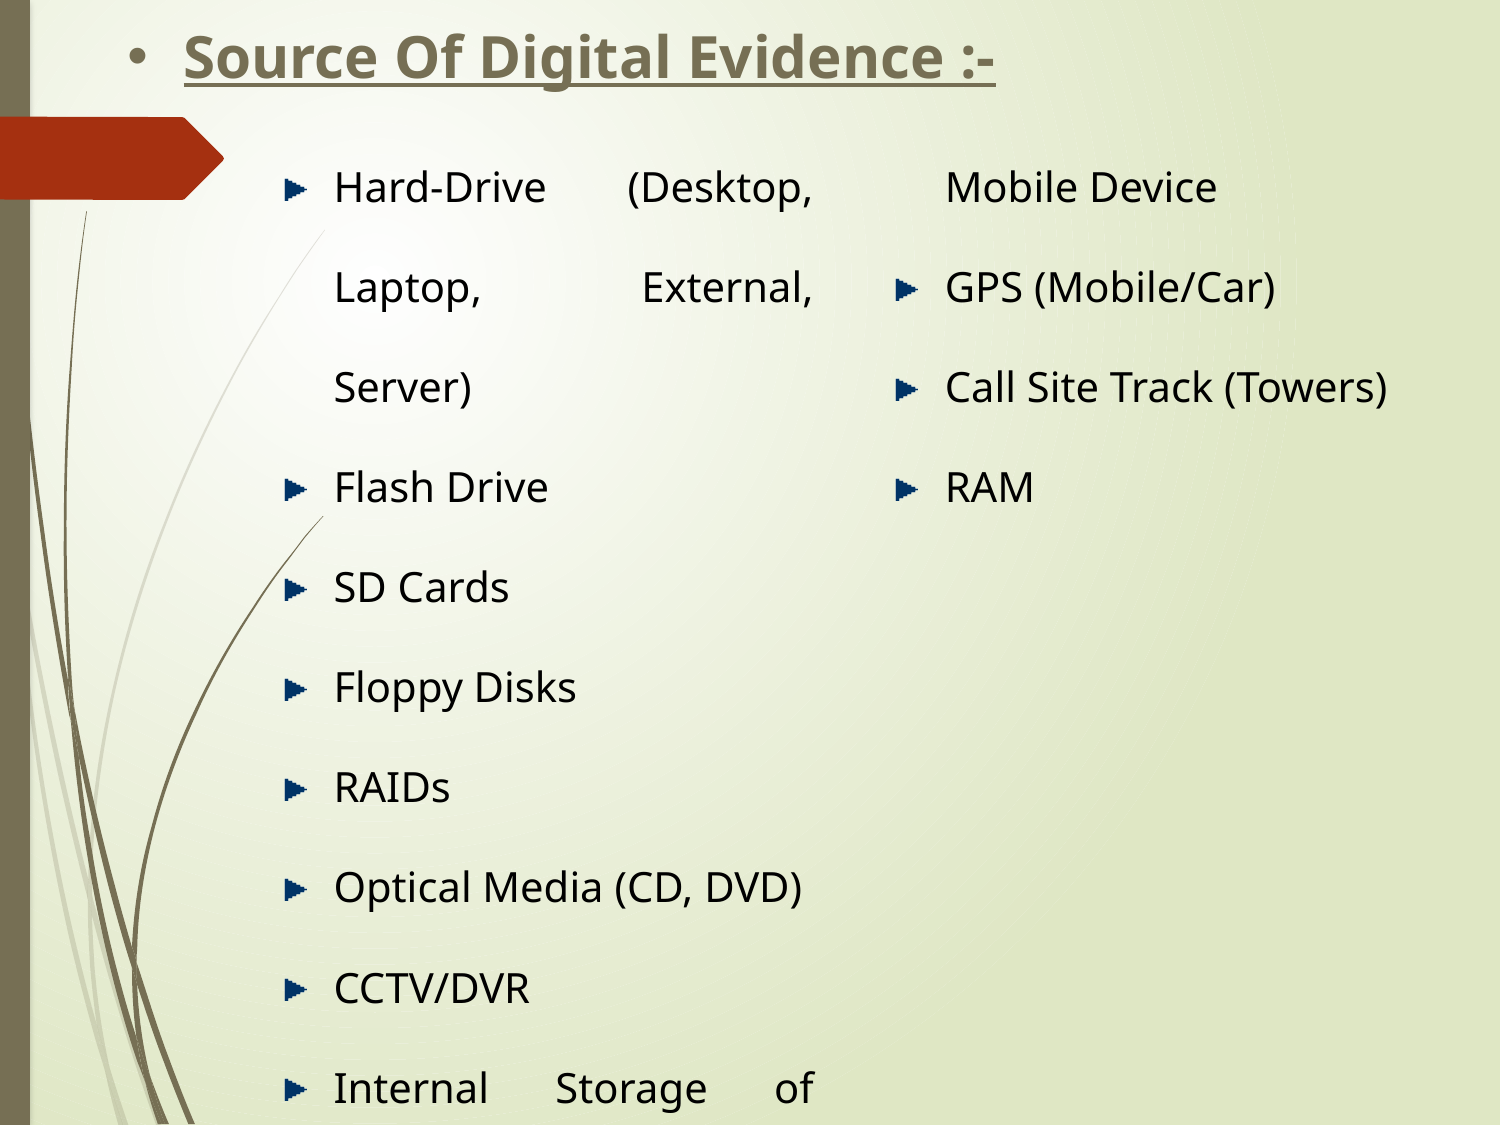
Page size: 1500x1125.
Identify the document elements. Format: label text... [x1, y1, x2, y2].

text_box Hard-Drive (Desktop, Laptop, External, Server) Flash Drive SD Cards Floppy Disks RAIDs Optical Media (CD, DVD) CCTV/DVR Internal Storage of Mobile Device GPS (Mobile/Car) Call Site Track (Towers) RAM [187, 103, 1440, 1125]
picture [888, 371, 918, 401]
picture [888, 271, 918, 301]
picture [277, 1071, 307, 1101]
text_box Source Of Digital Evidence :- [112, 12, 1365, 98]
picture [277, 471, 307, 501]
picture [277, 771, 307, 801]
picture [277, 971, 307, 1001]
picture [277, 671, 307, 701]
picture [277, 571, 307, 601]
picture [888, 471, 918, 501]
picture [277, 871, 307, 901]
picture [277, 171, 307, 201]
